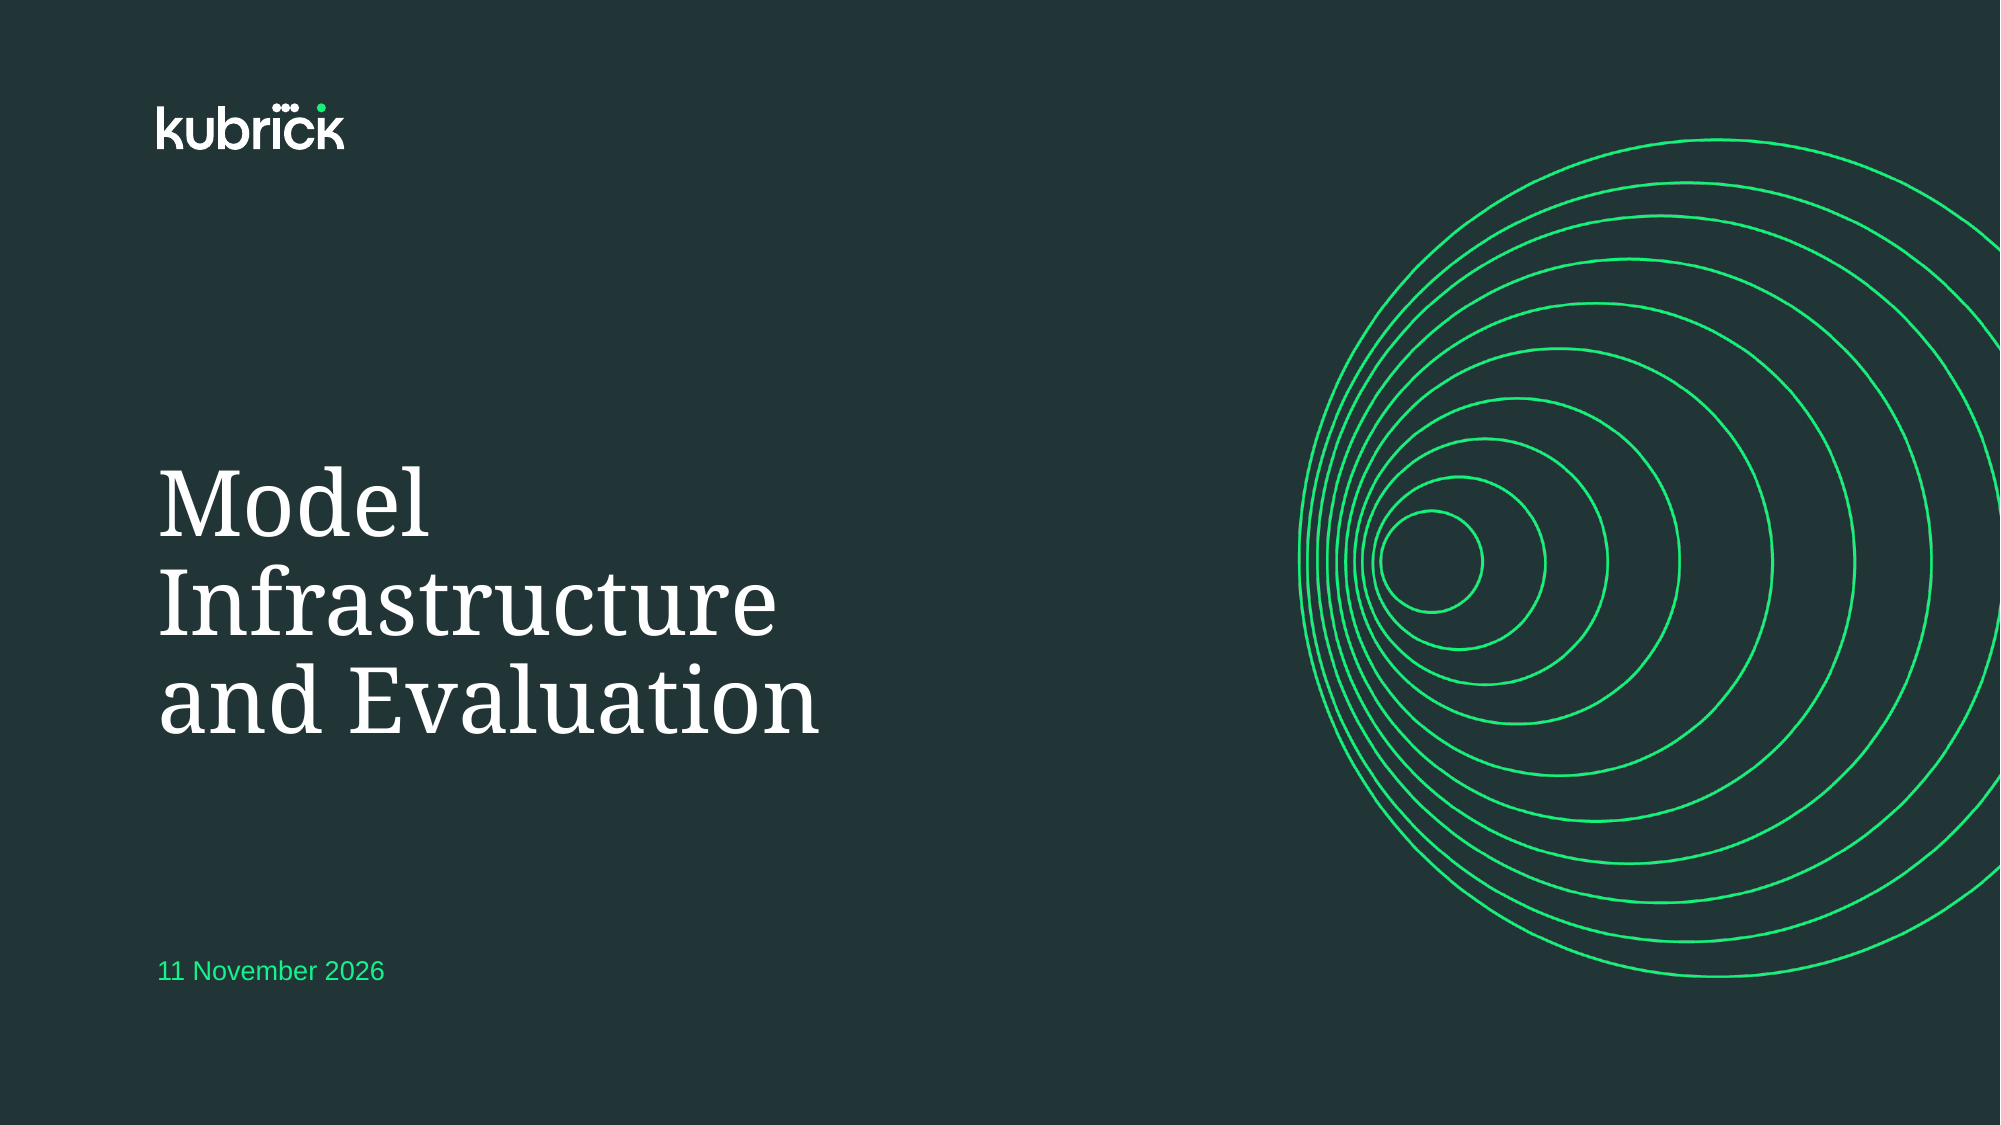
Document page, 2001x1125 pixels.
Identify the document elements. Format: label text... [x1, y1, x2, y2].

picture [1297, 138, 2000, 978]
title Model Infrastructure and Evaluation [157, 457, 949, 872]
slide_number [157, 952, 608, 988]
